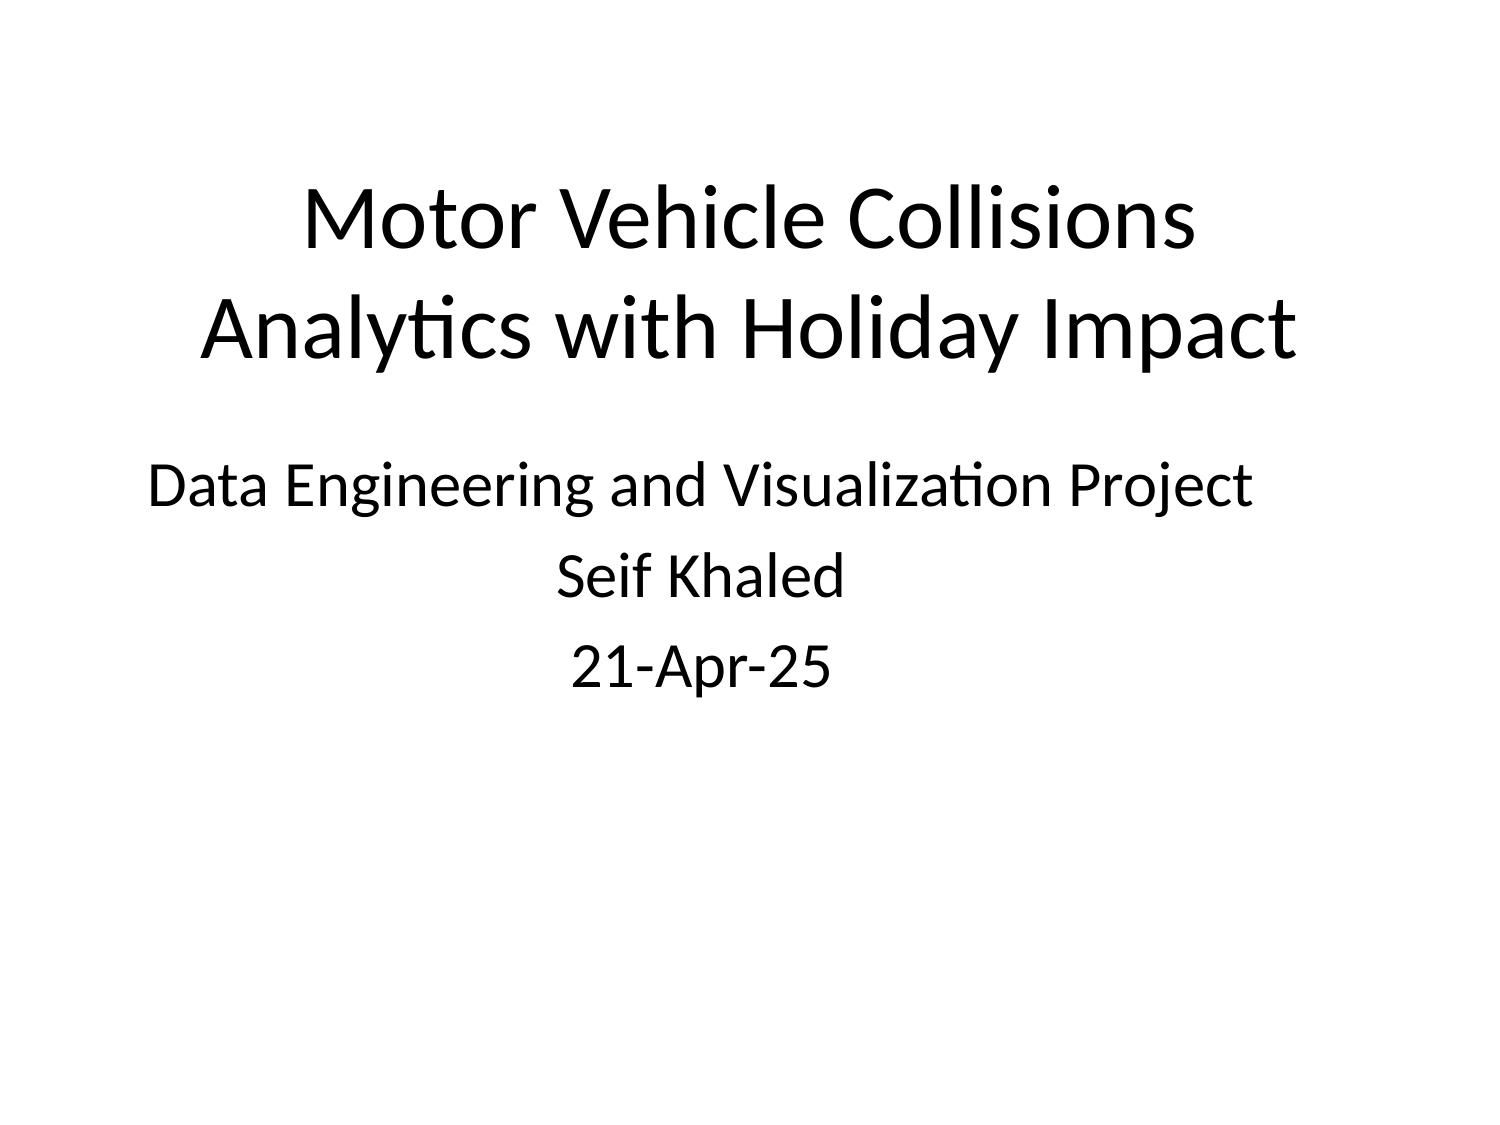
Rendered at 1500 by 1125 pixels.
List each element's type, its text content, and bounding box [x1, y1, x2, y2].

title Motor Vehicle Collisions Analytics with Holiday Impact [112, 146, 1388, 388]
subtitle Data Engineering and Visualization Project Seif Khaled 21-Apr-25 [128, 434, 1275, 722]
